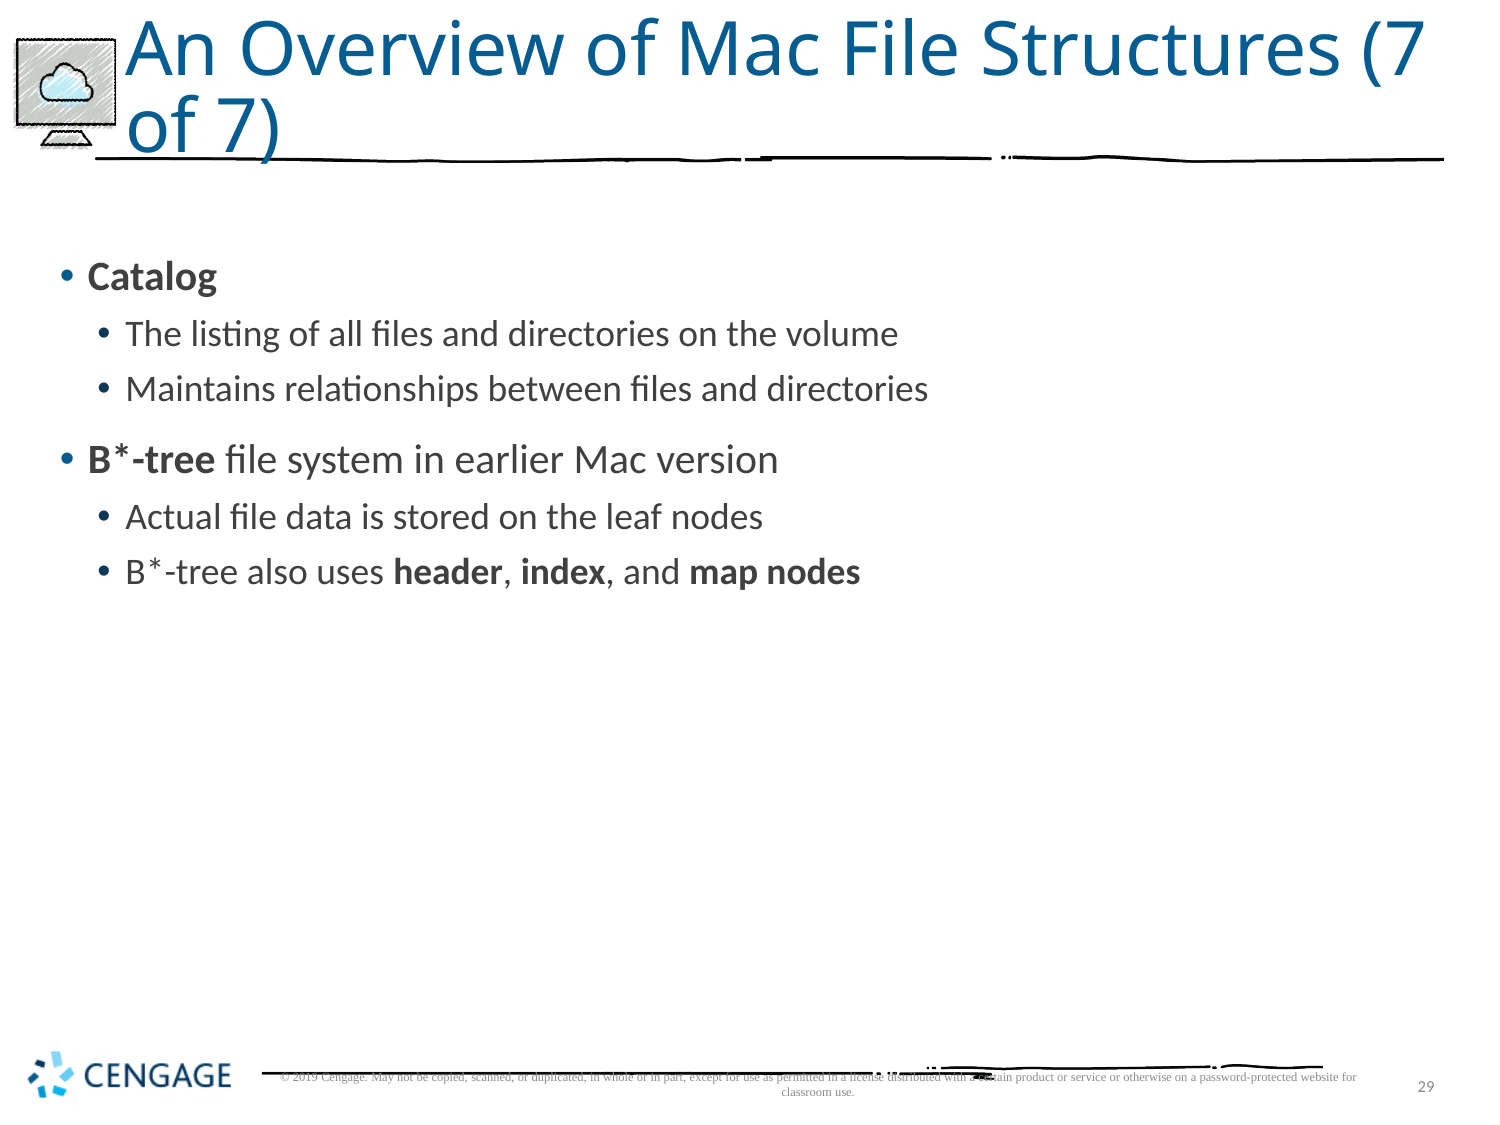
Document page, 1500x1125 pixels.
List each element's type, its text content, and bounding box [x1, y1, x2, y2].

picture [12, 36, 117, 151]
list Catalog The listing of all files and directories on the volume Maintains relationships between files and directories B*-tree file system in earlier Mac version Actual file data is stored on the leaf nodes B*-tree also uses header, index, and map nodes [59, 252, 1441, 597]
picture [261, 1064, 1323, 1079]
footer © 2019 Cengage. May not be copied, scanned, or duplicated, in whole or in part, except for use as permitted in a license distributed with a certain product or service or otherwise on a password-protected website for classroom use. [261, 1079, 1375, 1120]
picture [95, 155, 1444, 163]
title An Overview of Mac File Structures (7 of 7) [125, 52, 1442, 130]
picture [7, 1037, 244, 1111]
